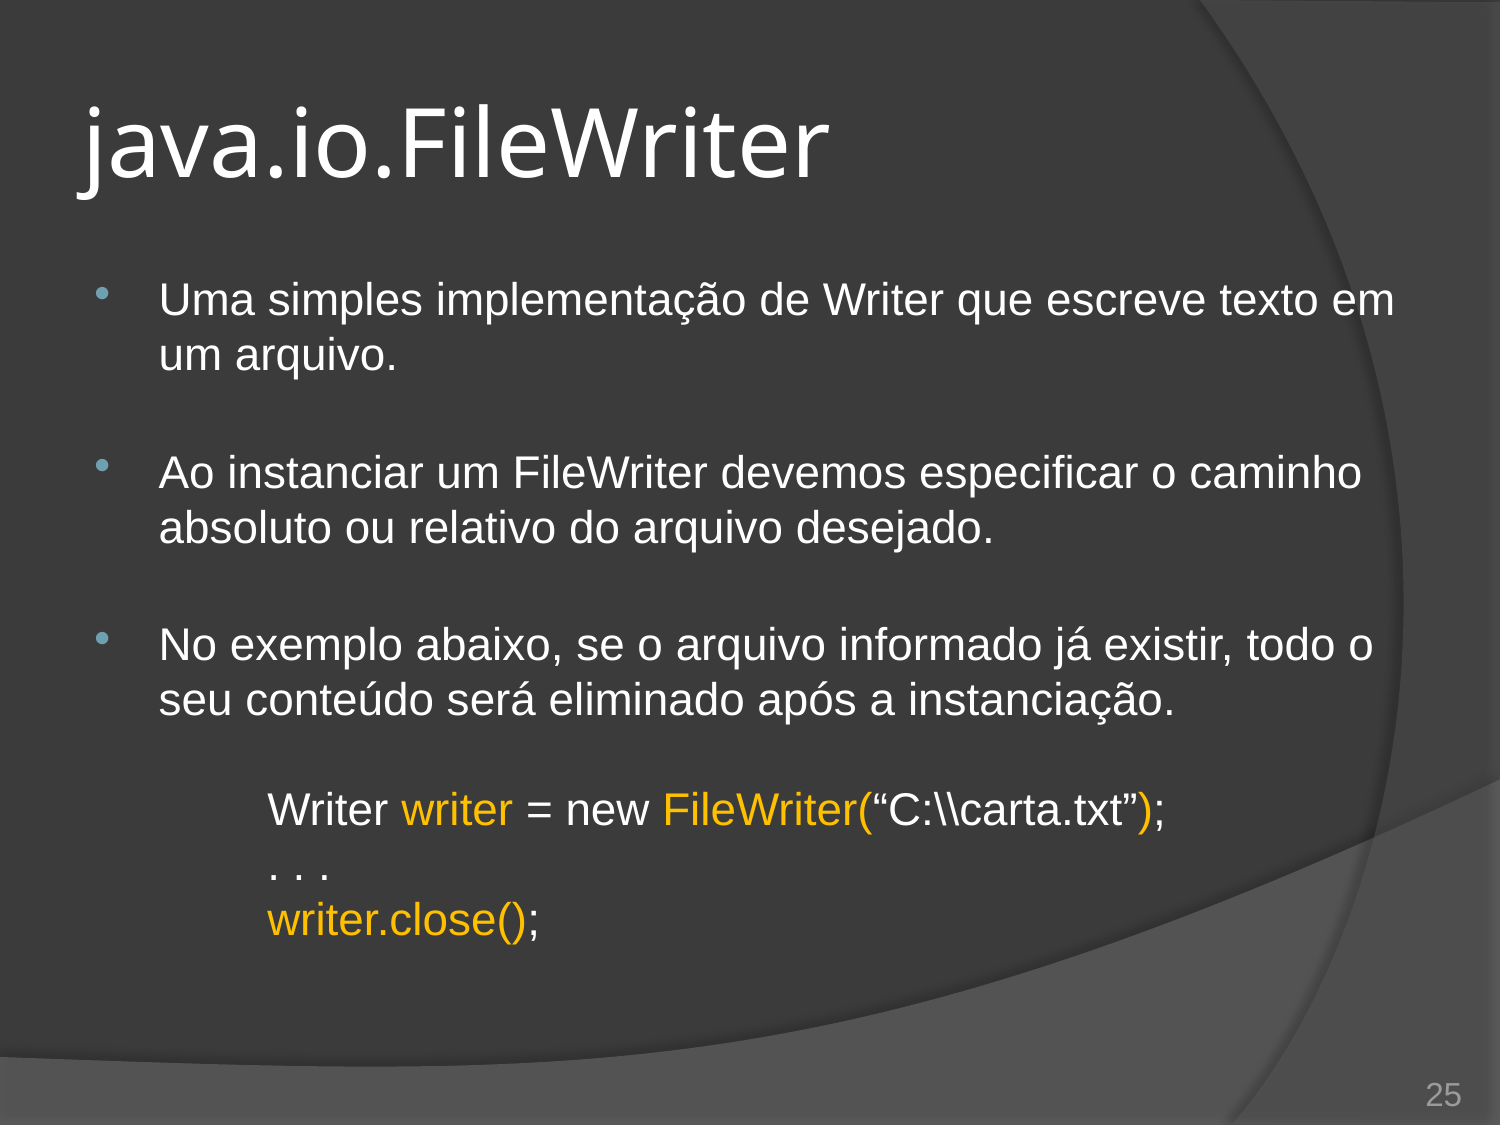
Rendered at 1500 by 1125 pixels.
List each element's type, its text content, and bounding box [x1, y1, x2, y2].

slide_number 25 [1337, 1053, 1463, 1114]
list Uma simples implementação de Writer que escreve texto em um arquivo. Ao instanciar um FileWriter devemos especificar o caminho absoluto ou relativo do arquivo desejado. No exemplo abaixo, se o arquivo informado já existir, todo o seu conteúdo será eliminado após a instanciação. Writer writer = new FileWriter(“C:\\carta.txt”); . . . writer.close(); [74, 262, 1424, 988]
title java.io.FileWriter [74, 44, 1301, 233]
